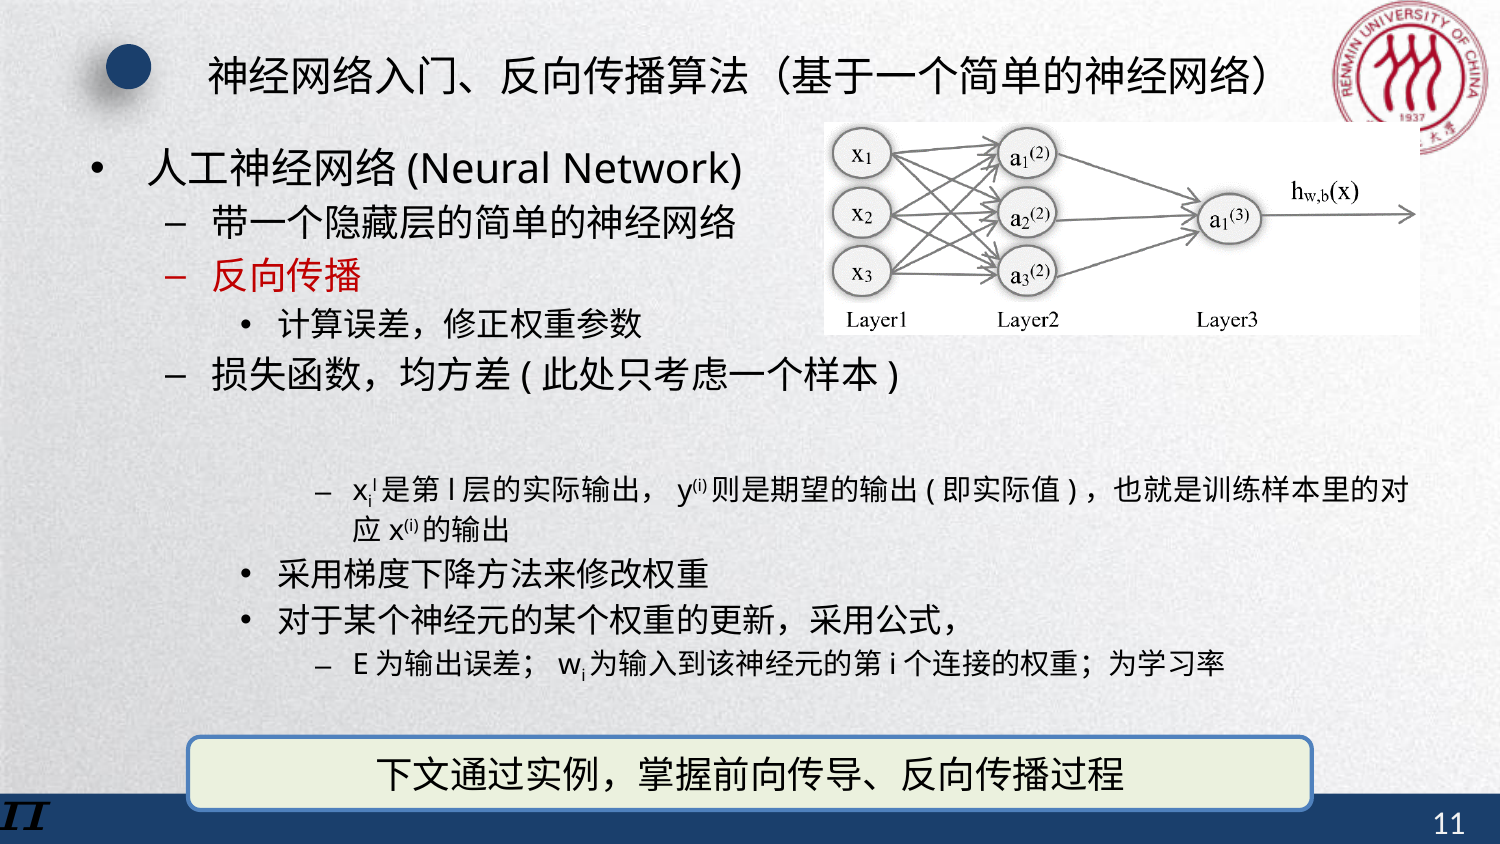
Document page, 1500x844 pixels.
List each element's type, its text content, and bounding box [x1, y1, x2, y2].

title 神经网络入门、反向传播算法（基于一个简单的神经网络） [75, 33, 1425, 116]
text_box 下文通过实例，掌握前向传导、反向传播过程 [185, 734, 1314, 813]
picture [0, 0, 1500, 793]
